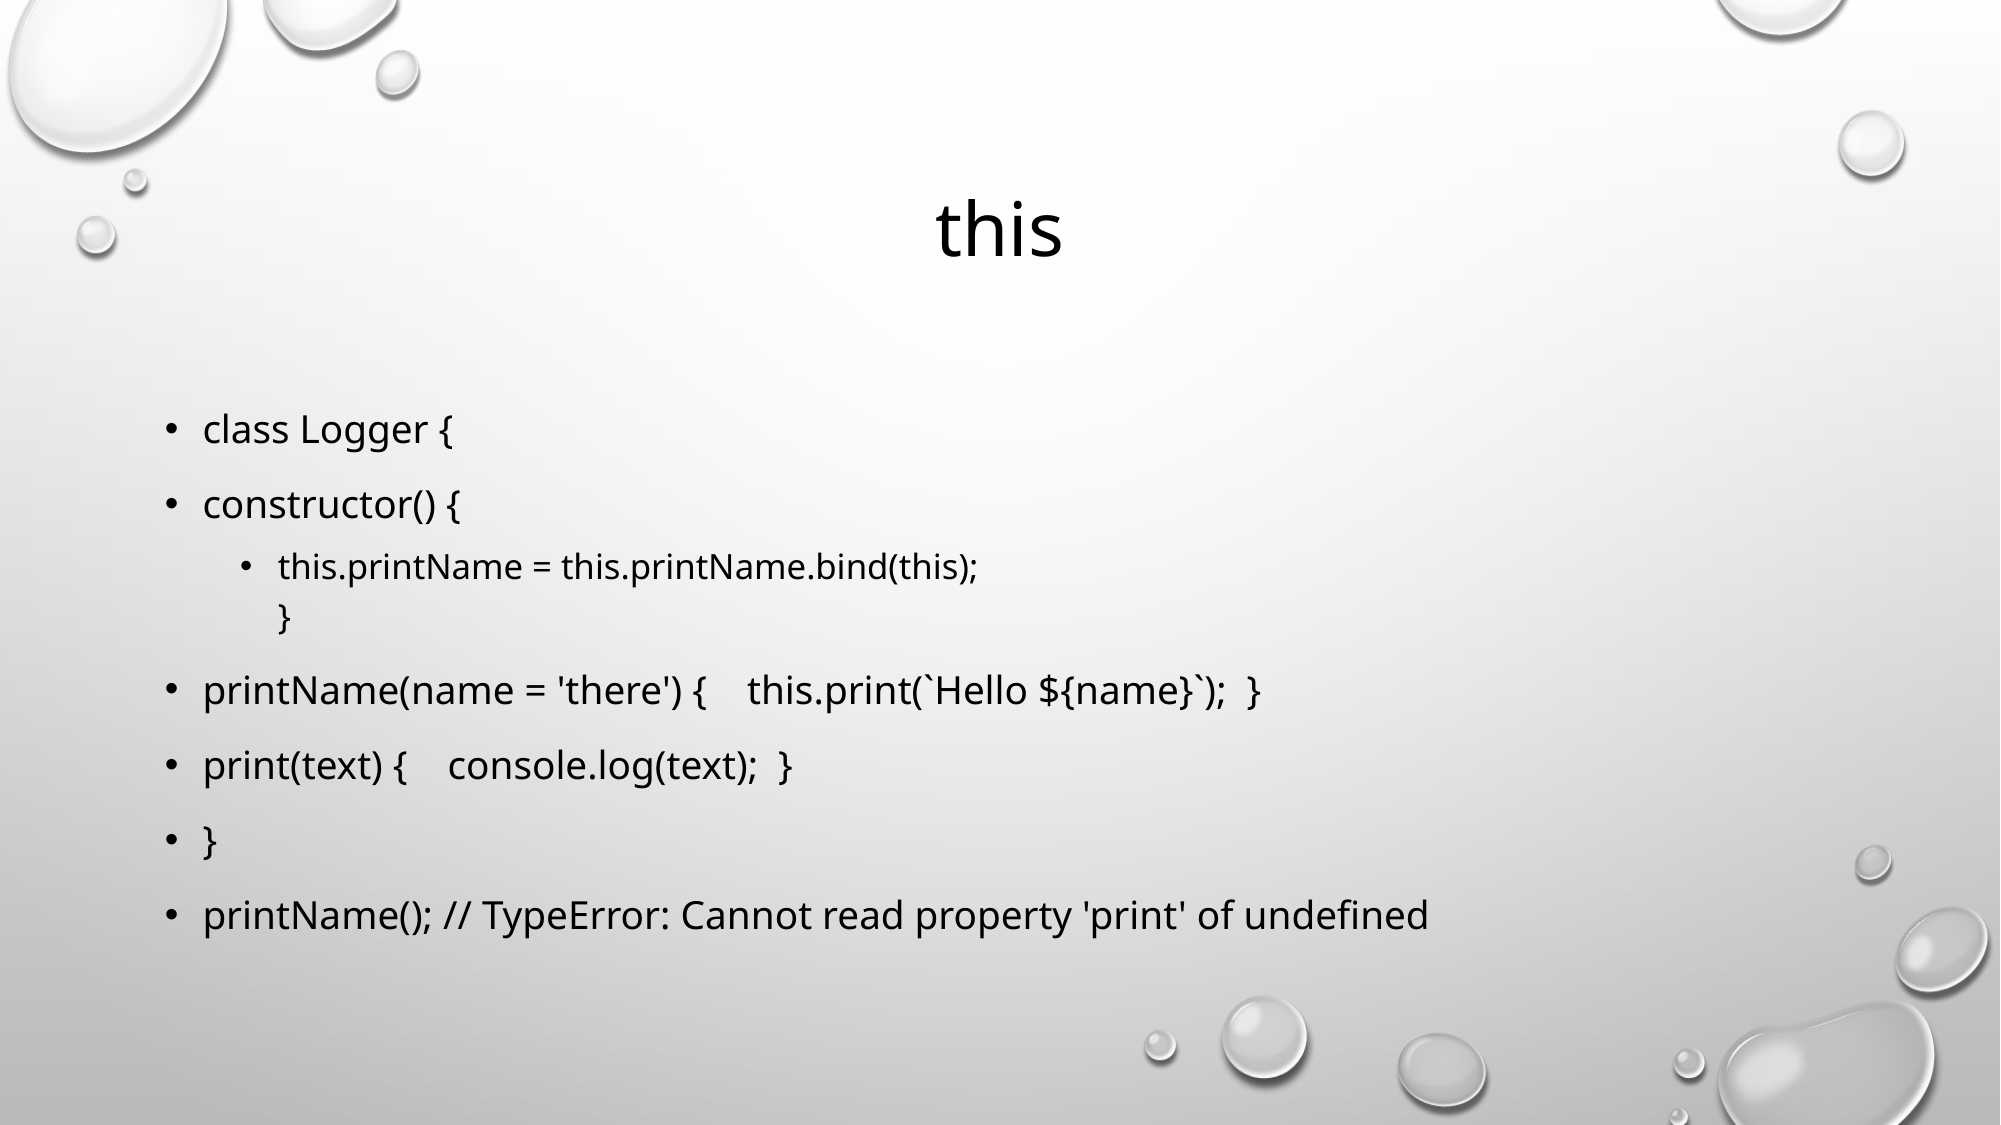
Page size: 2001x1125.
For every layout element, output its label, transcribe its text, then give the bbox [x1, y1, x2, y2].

list class Logger { constructor() { this.printName = this.printName.bind(this); } printName(name = 'there') { this.print(`Hello ${name}`); } print(text) { console.log(text); } } printName(); // TypeError: Cannot read property 'print' of undefined [149, 388, 1850, 950]
title this [149, 101, 1851, 364]
picture [0, 0, 2000, 1125]
